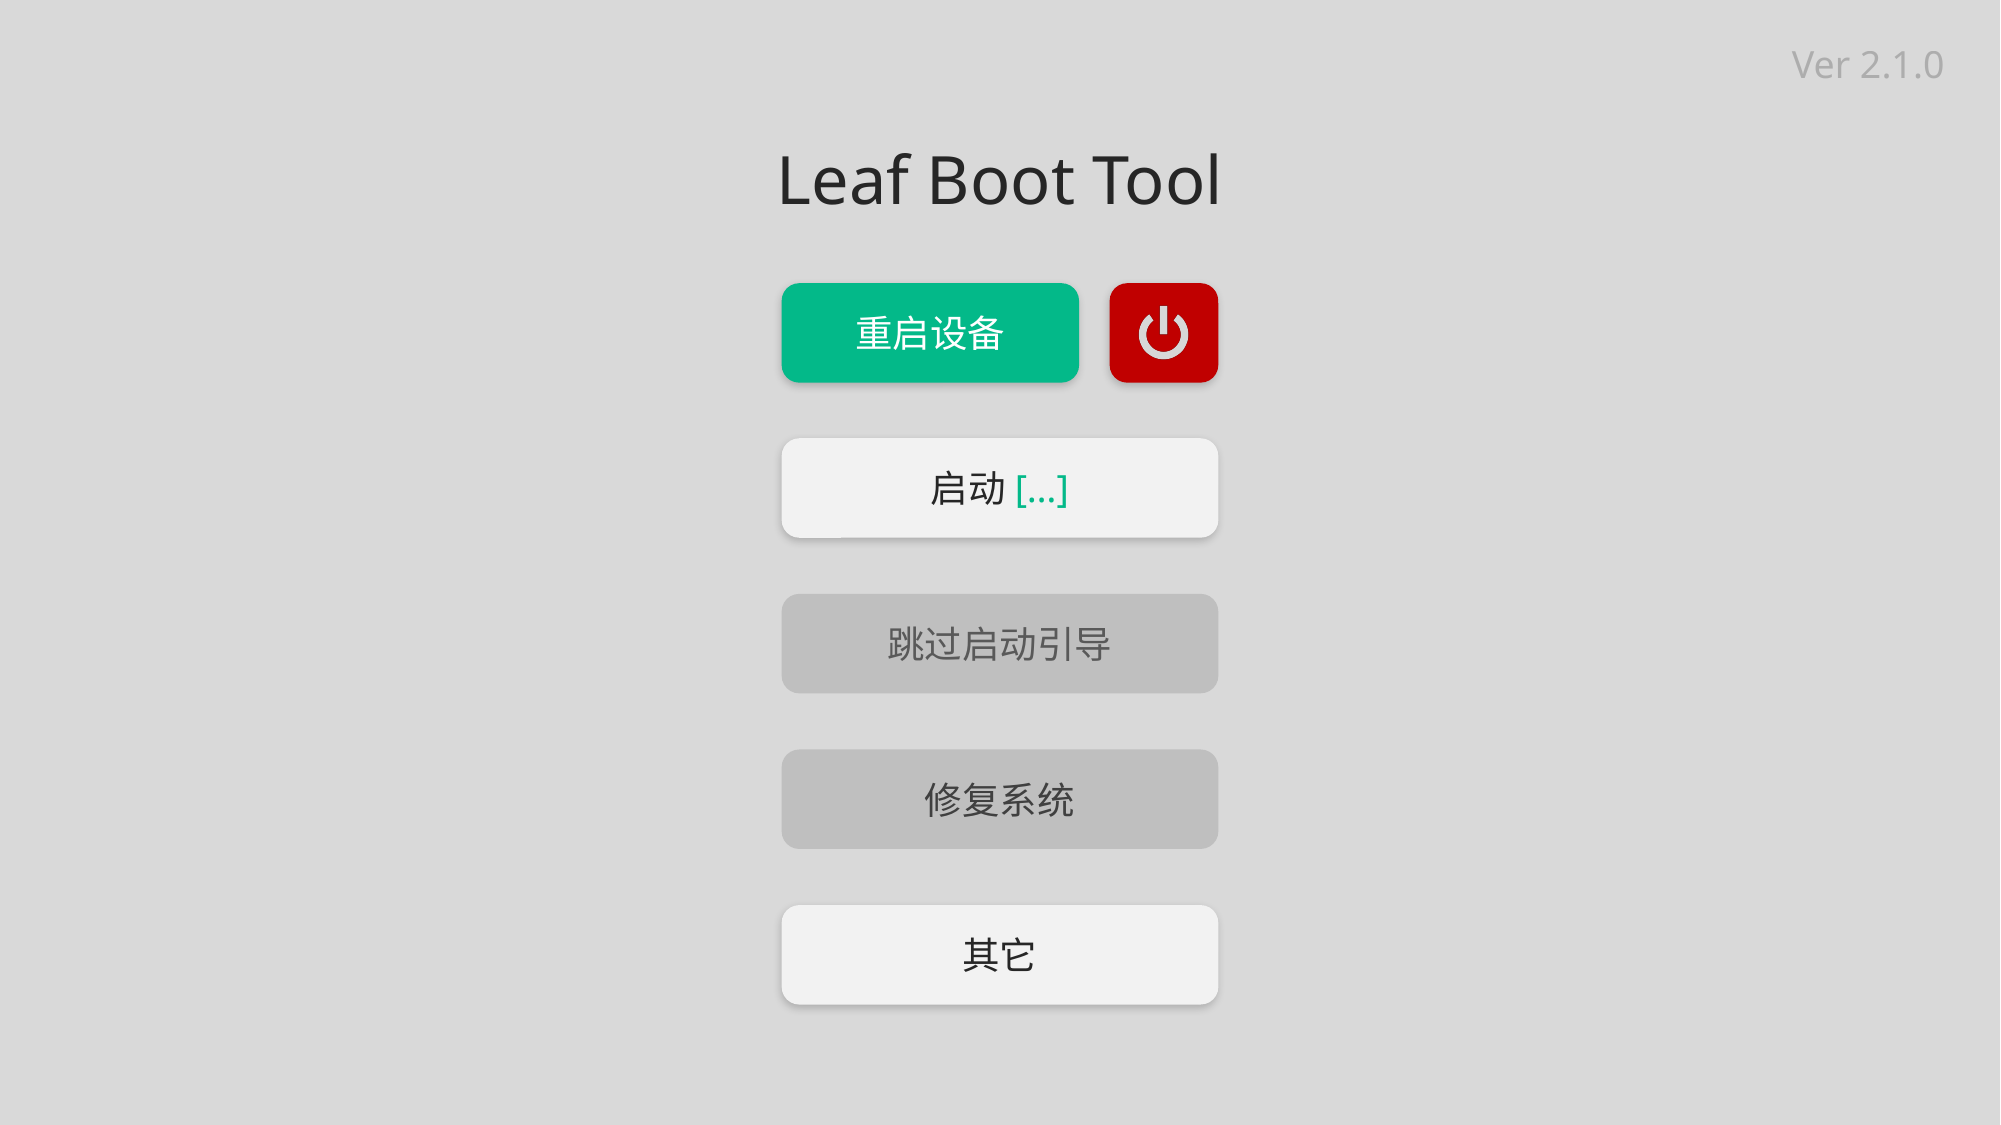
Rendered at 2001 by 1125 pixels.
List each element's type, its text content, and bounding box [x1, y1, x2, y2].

text_box [1108, 282, 1220, 384]
text_box 重启设备 [780, 282, 1081, 384]
text_box 修复系统 [780, 748, 1220, 851]
text_box 其它 [780, 904, 1220, 1006]
text_box 跳过启动引导 [780, 592, 1220, 695]
text_box Leaf Boot Tool [392, 131, 1608, 226]
text_box Ver 2.1.0 [631, 34, 1960, 94]
text_box 启动[…] [780, 437, 1220, 539]
picture [1132, 301, 1196, 364]
